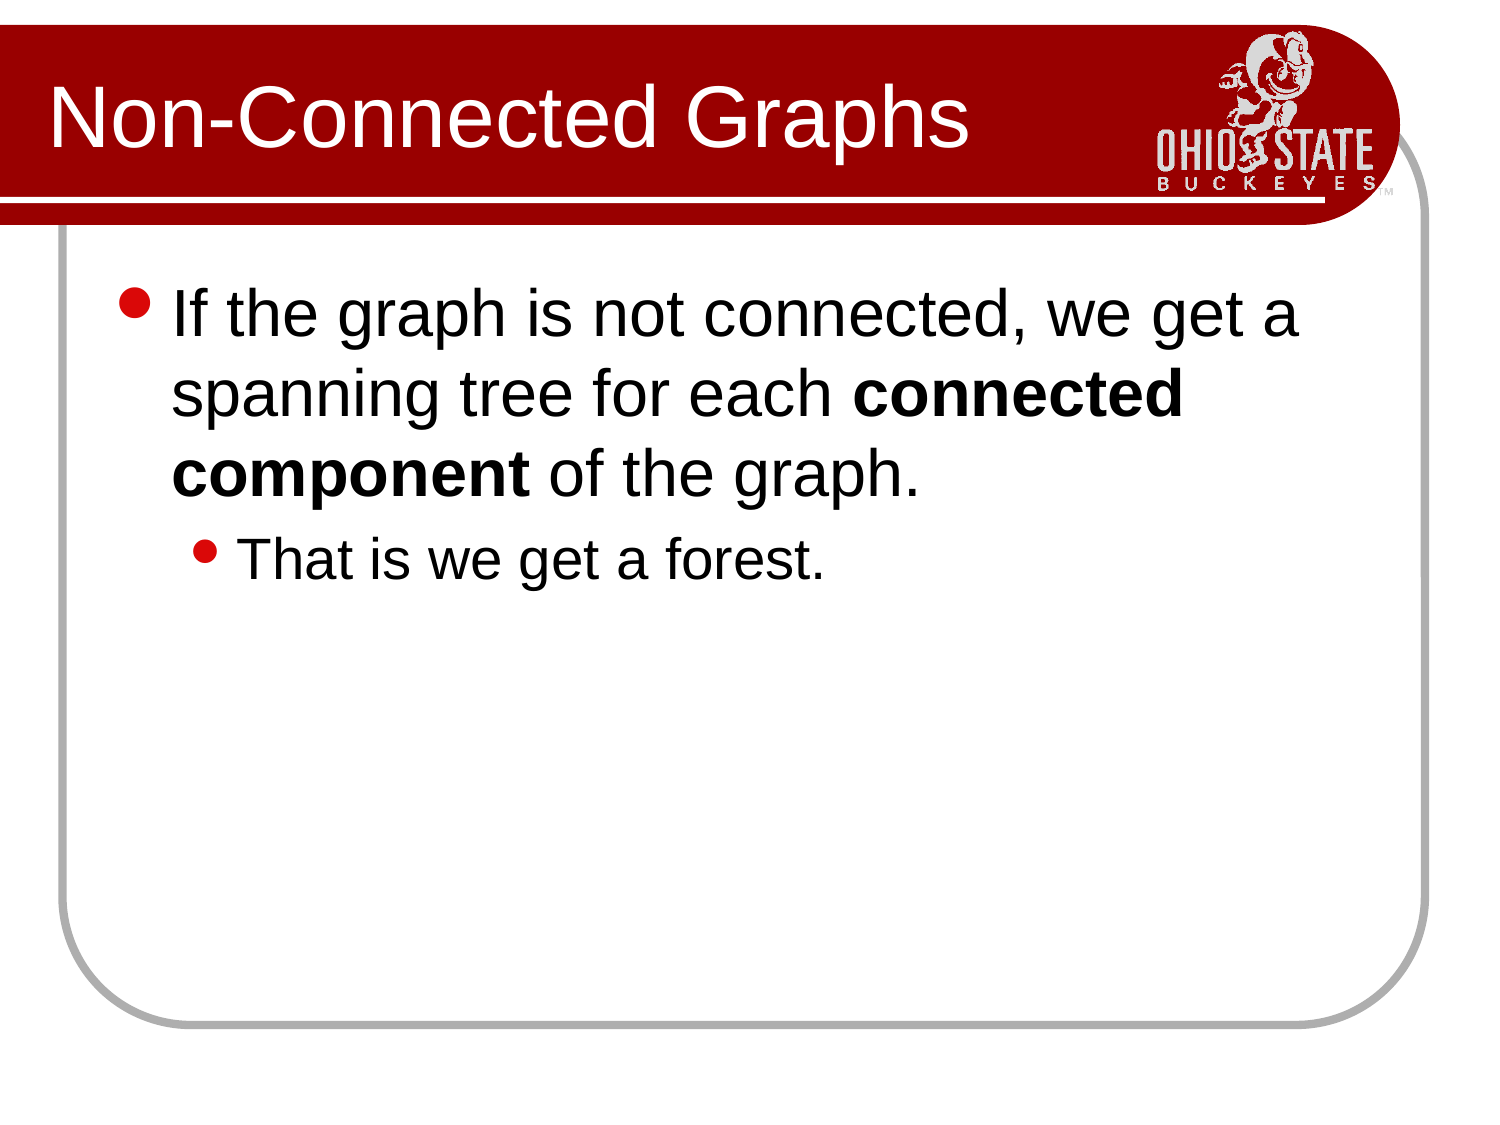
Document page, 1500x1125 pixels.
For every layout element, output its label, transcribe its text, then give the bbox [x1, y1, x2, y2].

list If the graph is not connected, we get a spanning tree for each connected component of the graph. That is we get a forest. [99, 262, 1401, 988]
title Non-Connected Graphs [31, 37, 1201, 188]
